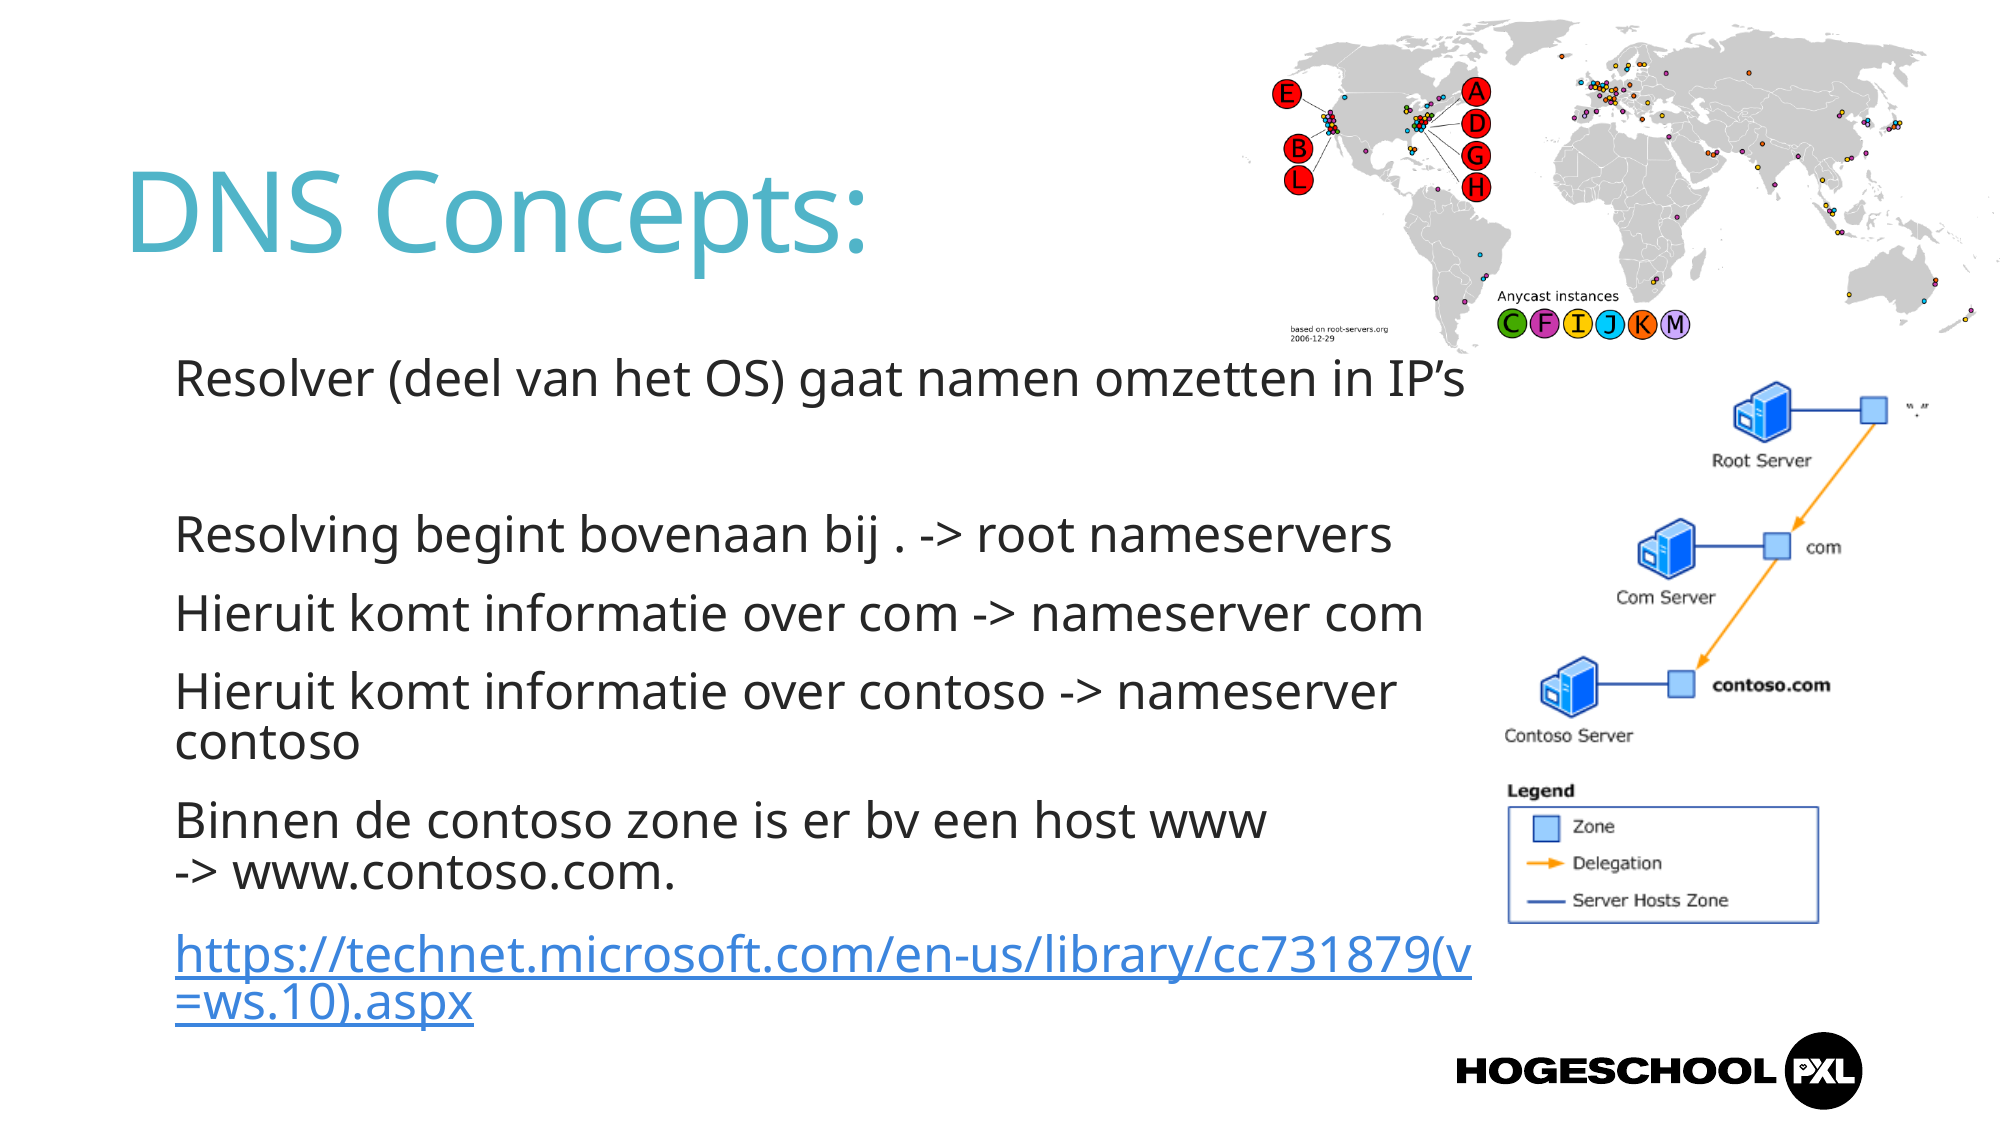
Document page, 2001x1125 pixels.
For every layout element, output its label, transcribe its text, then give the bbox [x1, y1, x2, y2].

title DNS Concepts: [107, 81, 1241, 354]
picture [1504, 379, 1929, 924]
picture [1241, 19, 2000, 355]
list Resolver (deel van het OS) gaat namen omzetten in IP’s Resolving begint bovenaan bij . -> root nameservers Hieruit komt informatie over com -> nameserver com Hieruit komt informatie over contoso -> nameserver contoso Binnen de contoso zone is er bv een host www -> www.contoso.com. https://technet.microsoft.com/en-us/library/cc731879(v=ws.10).aspx [144, 348, 1498, 1084]
